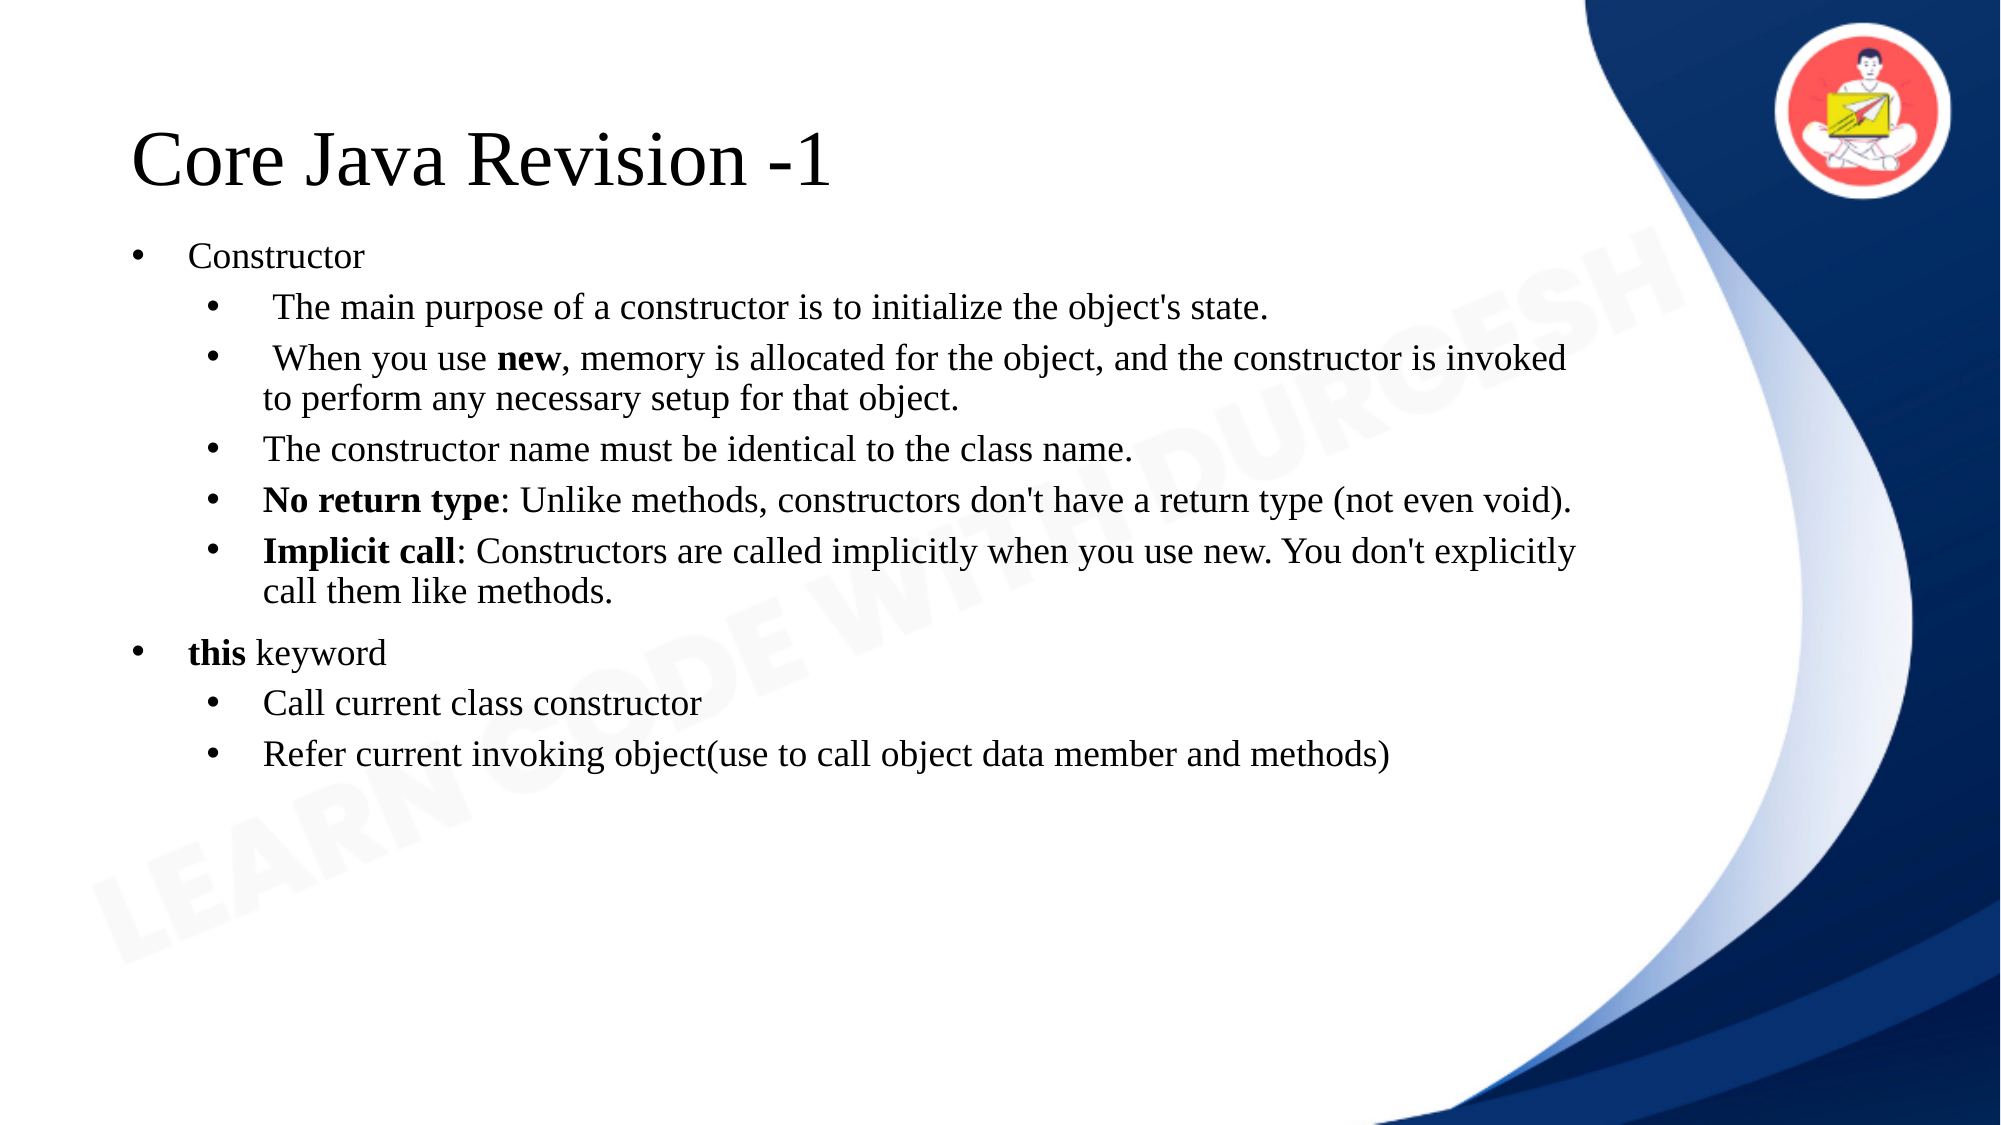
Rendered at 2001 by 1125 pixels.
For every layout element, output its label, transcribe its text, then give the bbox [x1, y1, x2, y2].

subtitle Constructor The main purpose of a constructor is to initialize the object's state. When you use new, memory is allocated for the object, and the constructor is invoked to perform any necessary setup for that object. The constructor name must be identical to the class name. No return type: Unlike methods, constructors don't have a return type (not even void). Implicit call: Constructors are called implicitly when you use new. You don't explicitly call them like methods. this keyword Call current class constructor Refer current invoking object(use to call object data member and methods) [116, 228, 1617, 1000]
picture [0, 0, 2001, 1125]
title Core Java Revision -1 [116, 62, 1617, 210]
